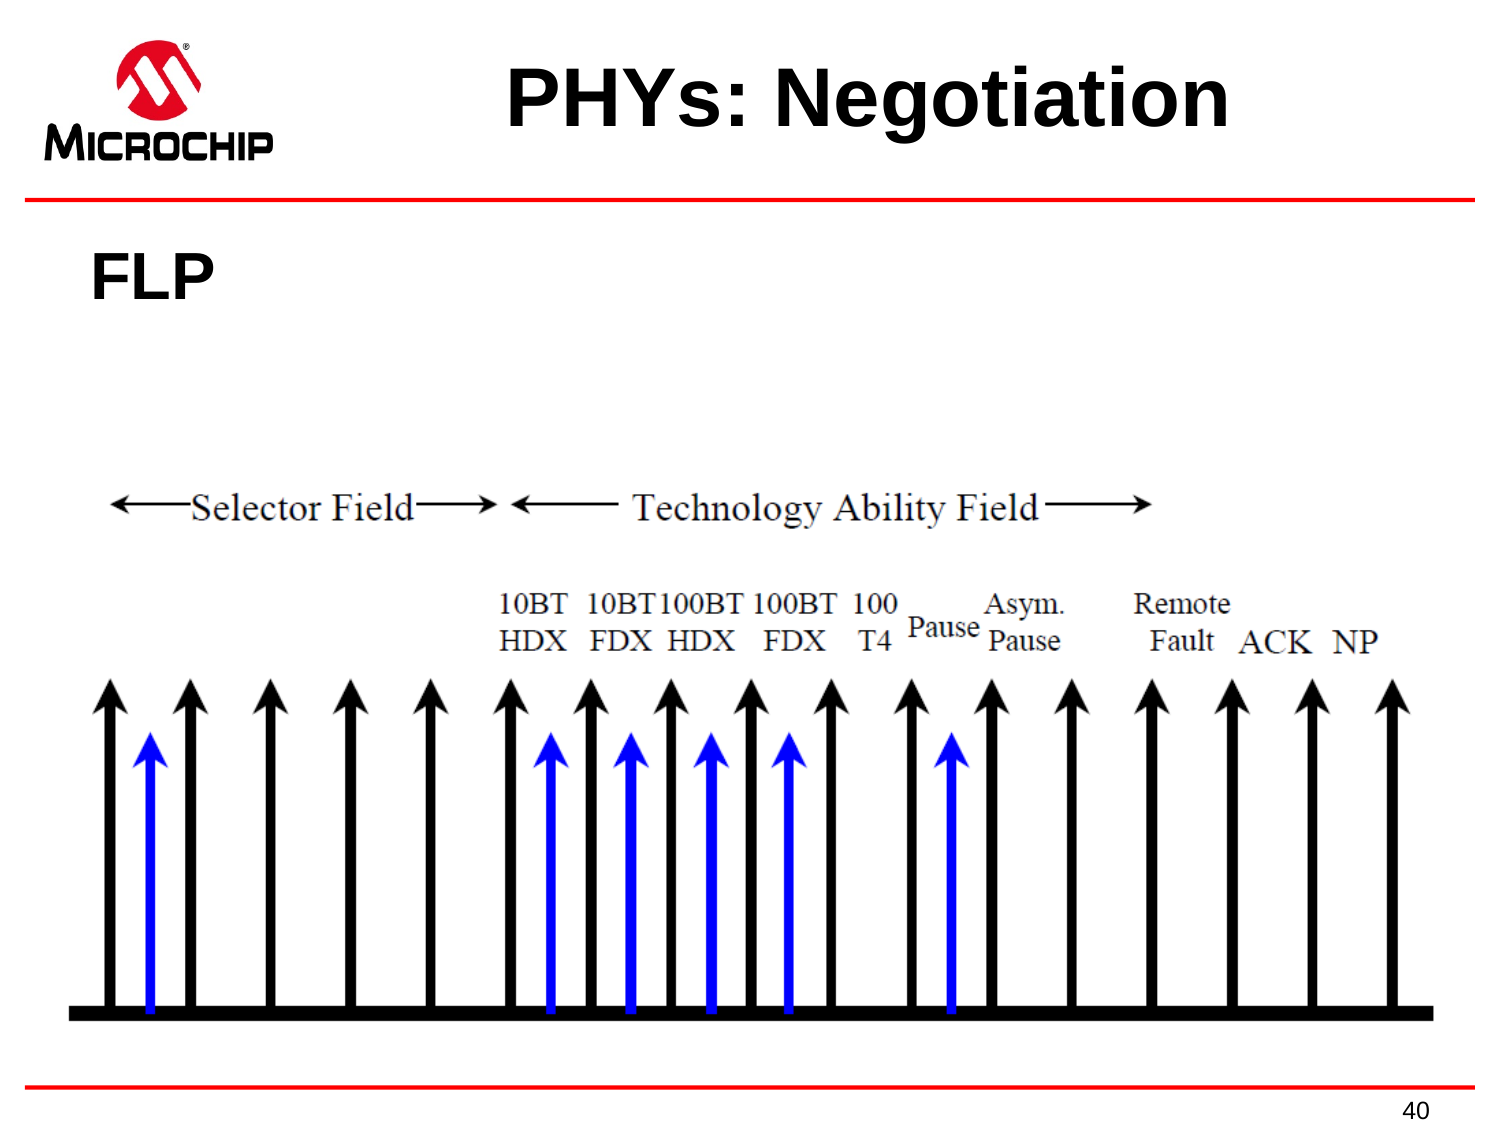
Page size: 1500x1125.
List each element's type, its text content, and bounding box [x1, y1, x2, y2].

picture [41, 38, 275, 163]
picture [49, 474, 1451, 1039]
list FLP [75, 224, 1425, 473]
title PHYs: Negotiation [312, 32, 1425, 175]
